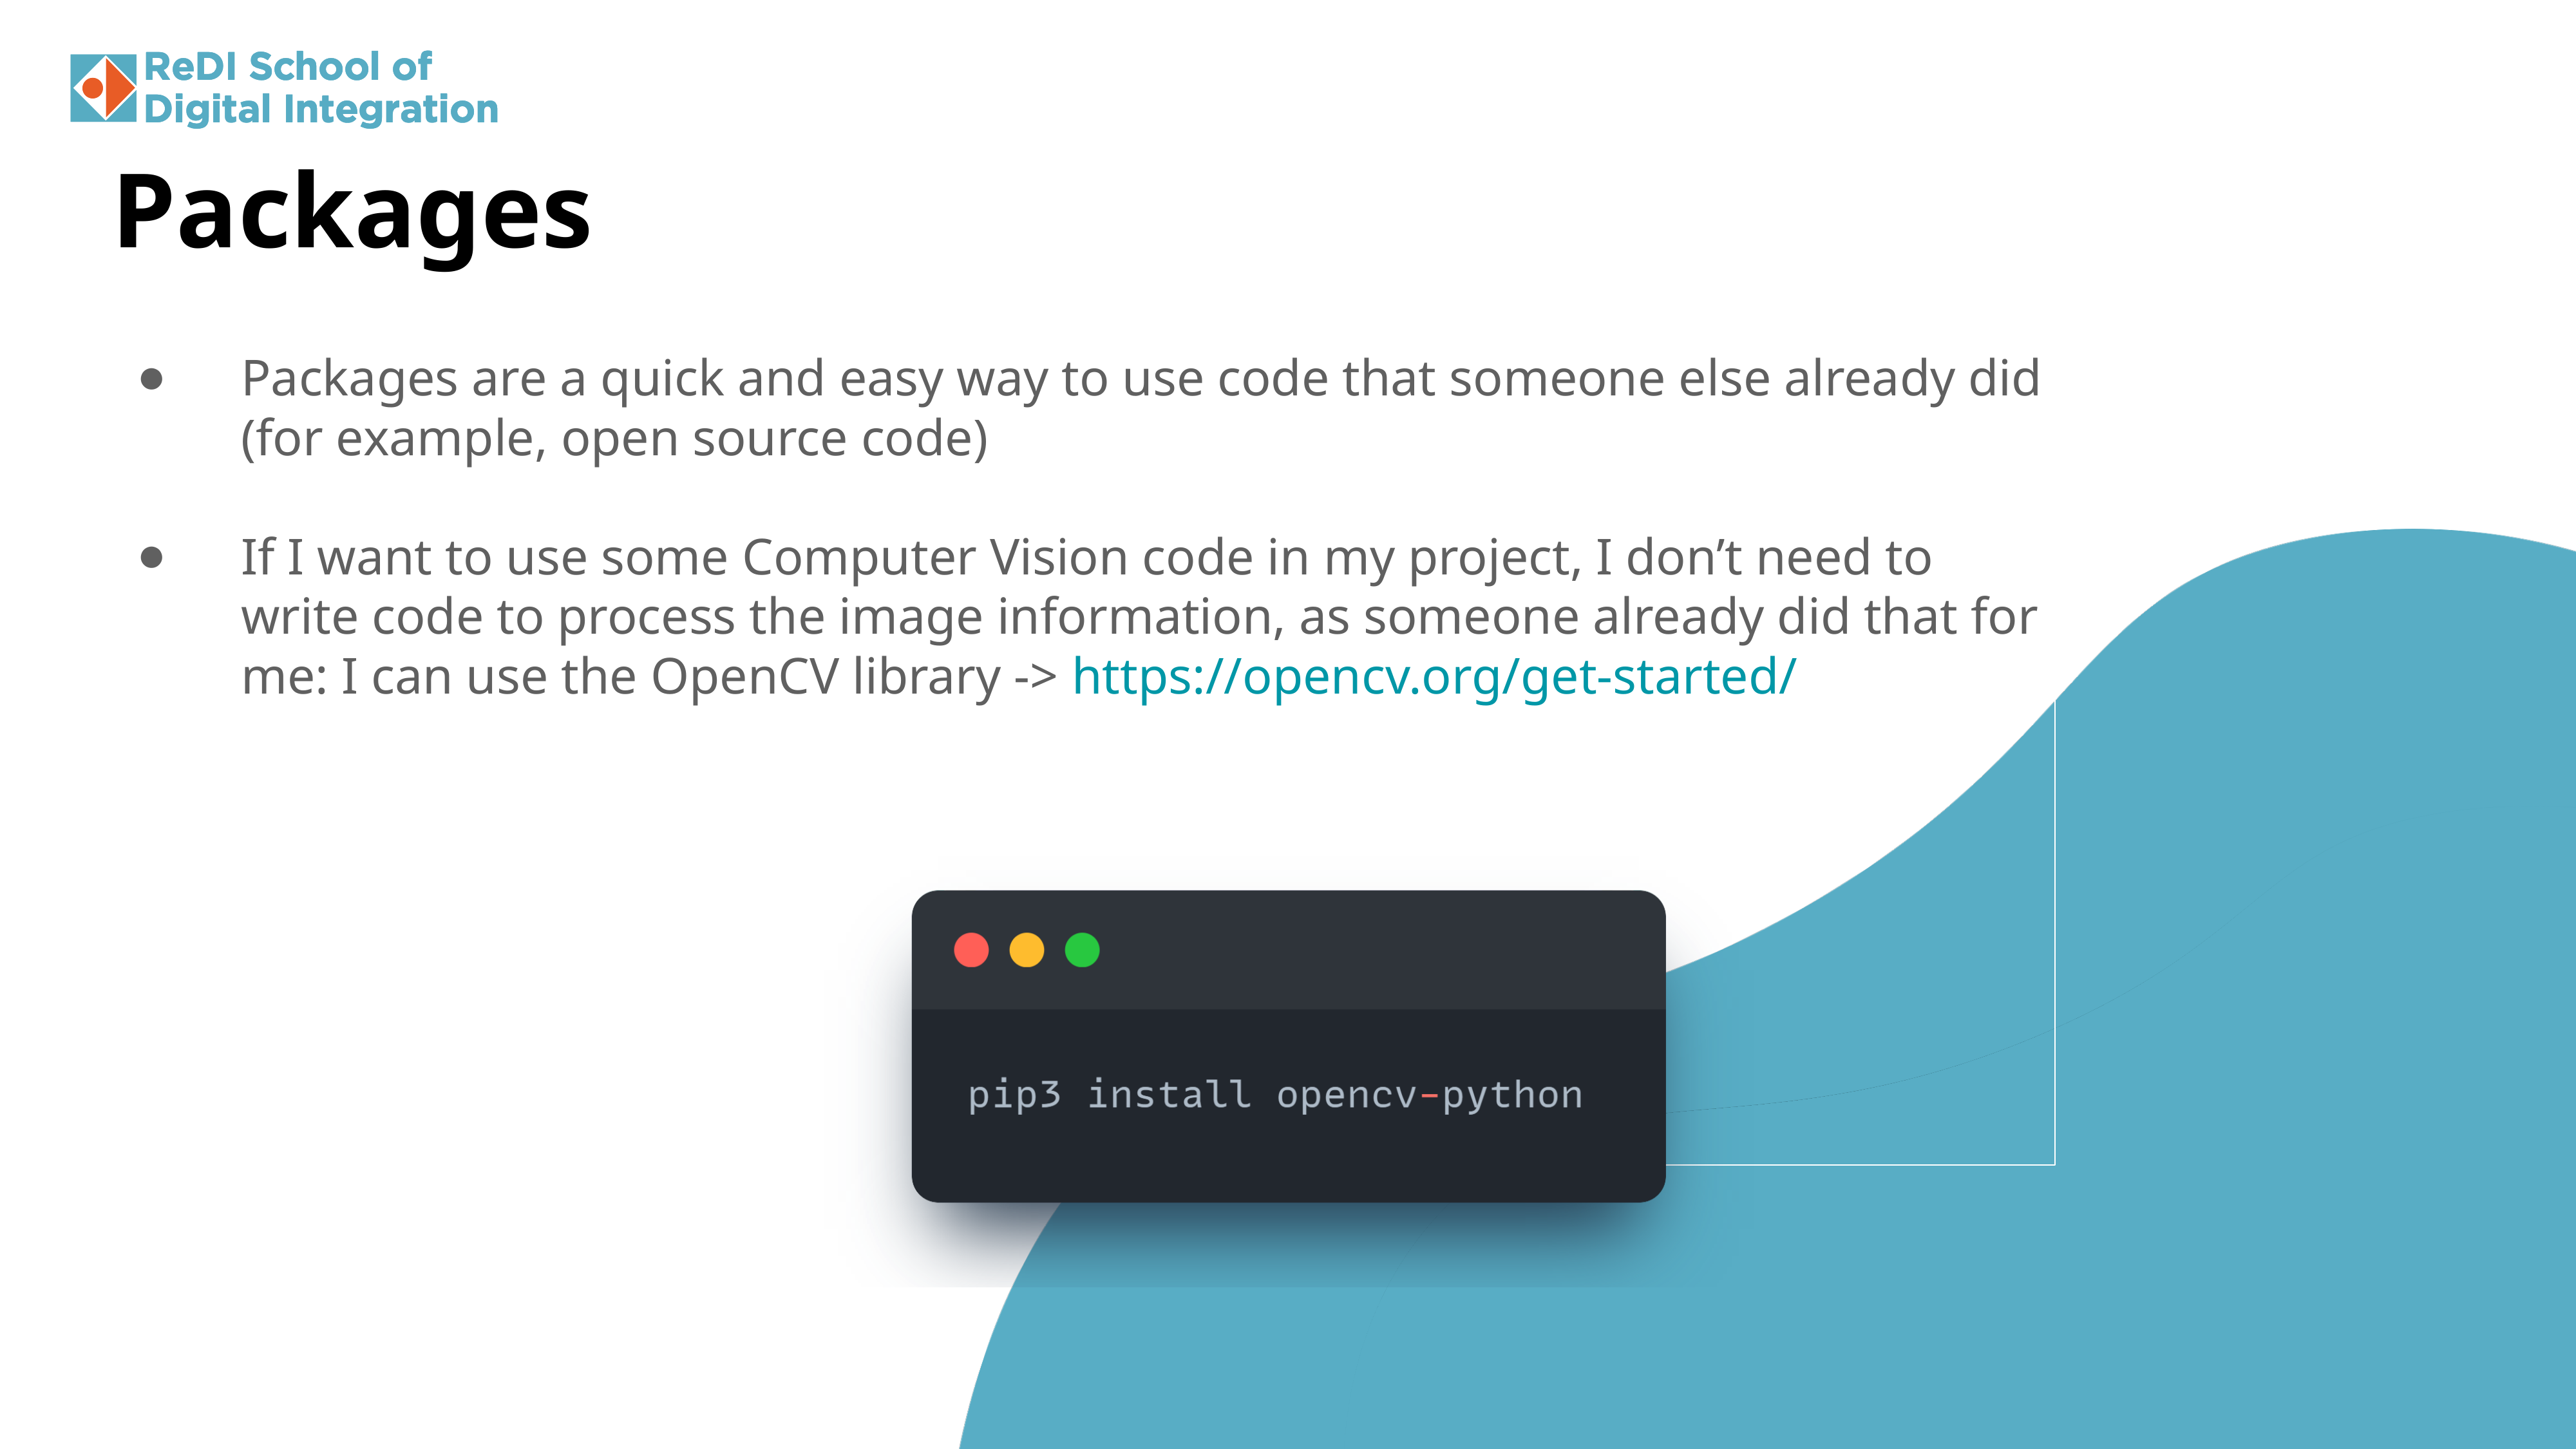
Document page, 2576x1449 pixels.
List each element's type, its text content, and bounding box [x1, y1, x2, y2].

picture [819, 529, 2576, 1449]
picture [66, 46, 499, 129]
text_box Packages [108, 142, 2305, 269]
text_box Packages are a quick and easy way to use code that someone else already did (for example, open source code) If I want to use some Computer Vision code in my project, I don’t need to write code to process the image information, as someone already did that for me: I can use the OpenCV library -> https://opencv.org/get-started/ [133, 331, 2055, 1165]
